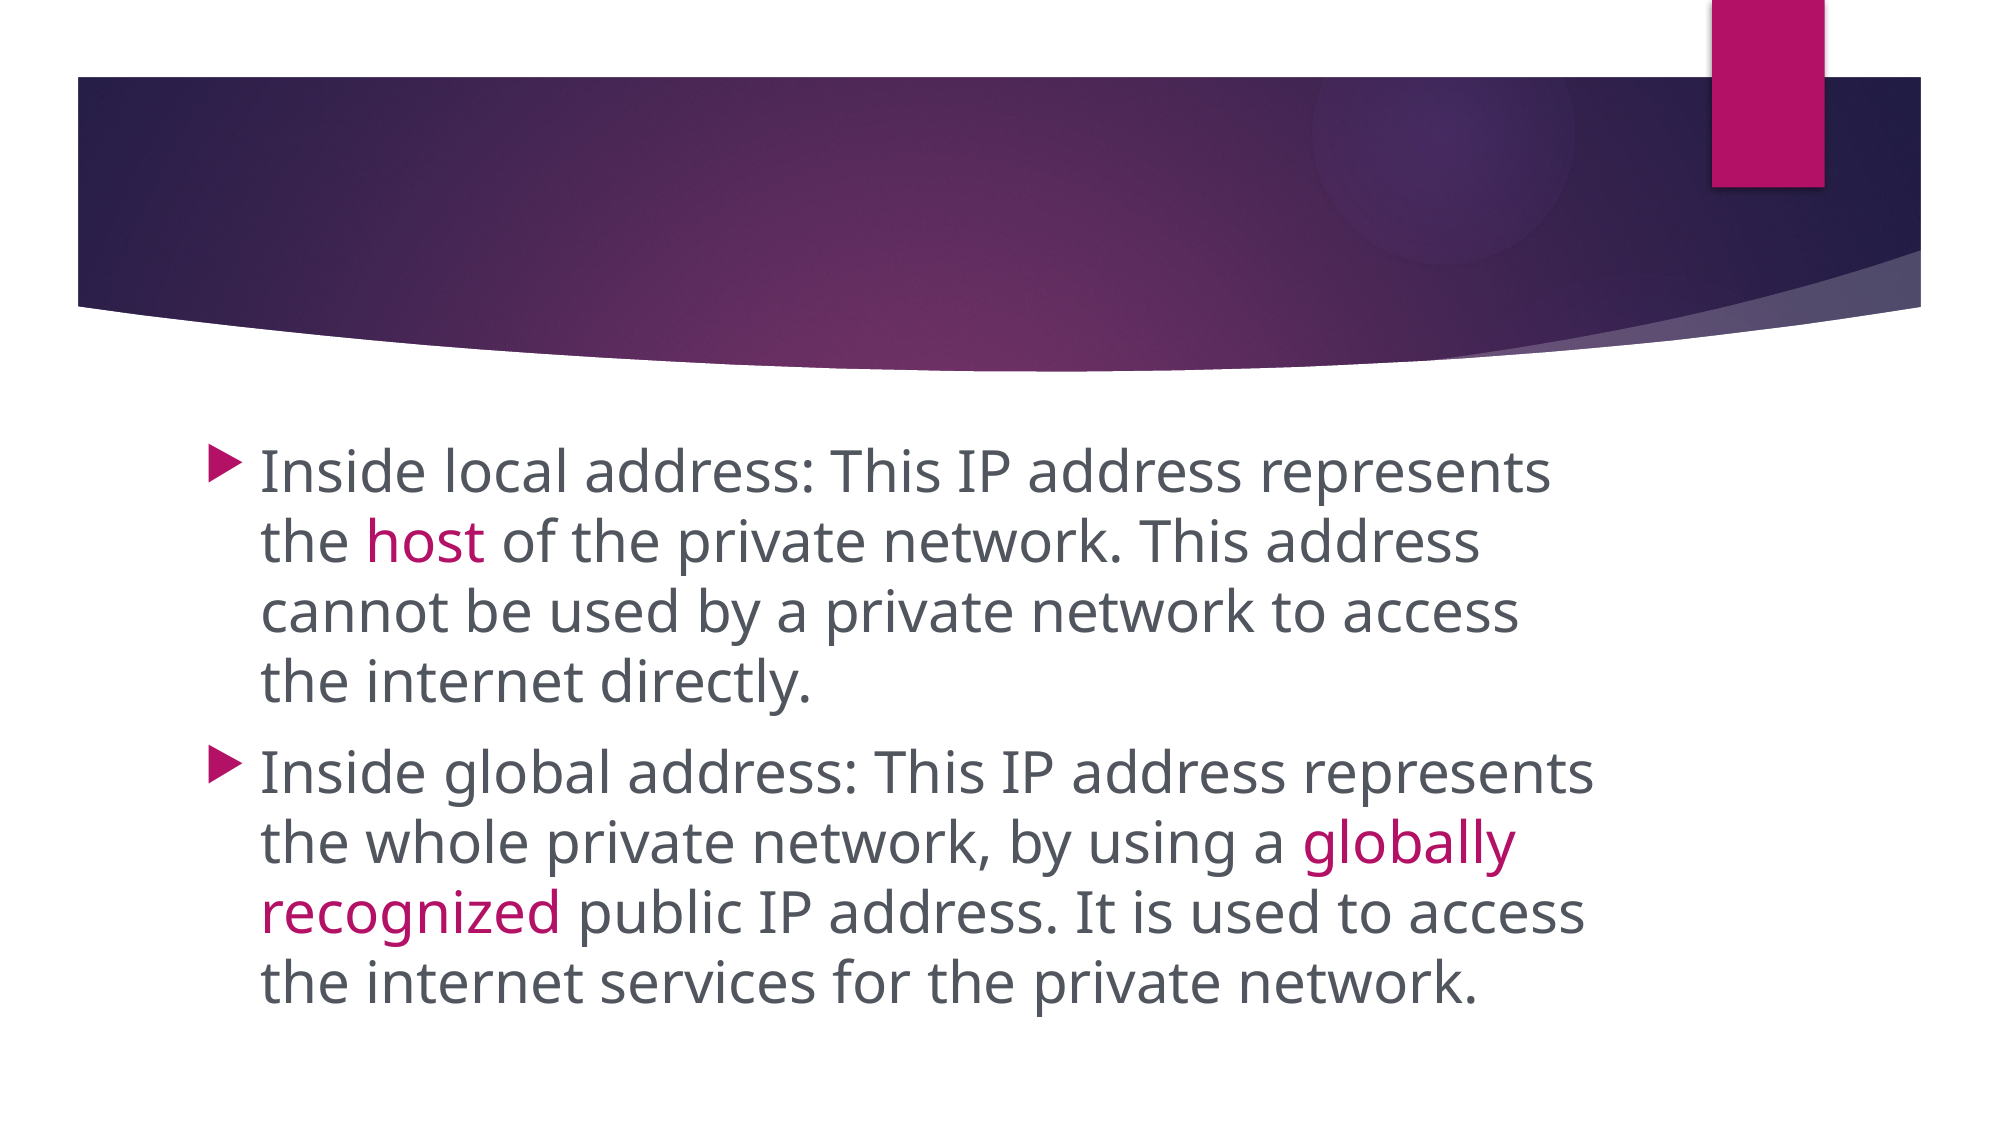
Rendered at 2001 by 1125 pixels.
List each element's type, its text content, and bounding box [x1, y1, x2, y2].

list Inside local address: This IP address represents the host of the private network. This address cannot be used by a private network to access the internet directly. Inside global address: This IP address represents the whole private network, by using a globally recognized public IP address. It is used to access the internet services for the private network. [189, 427, 1638, 988]
